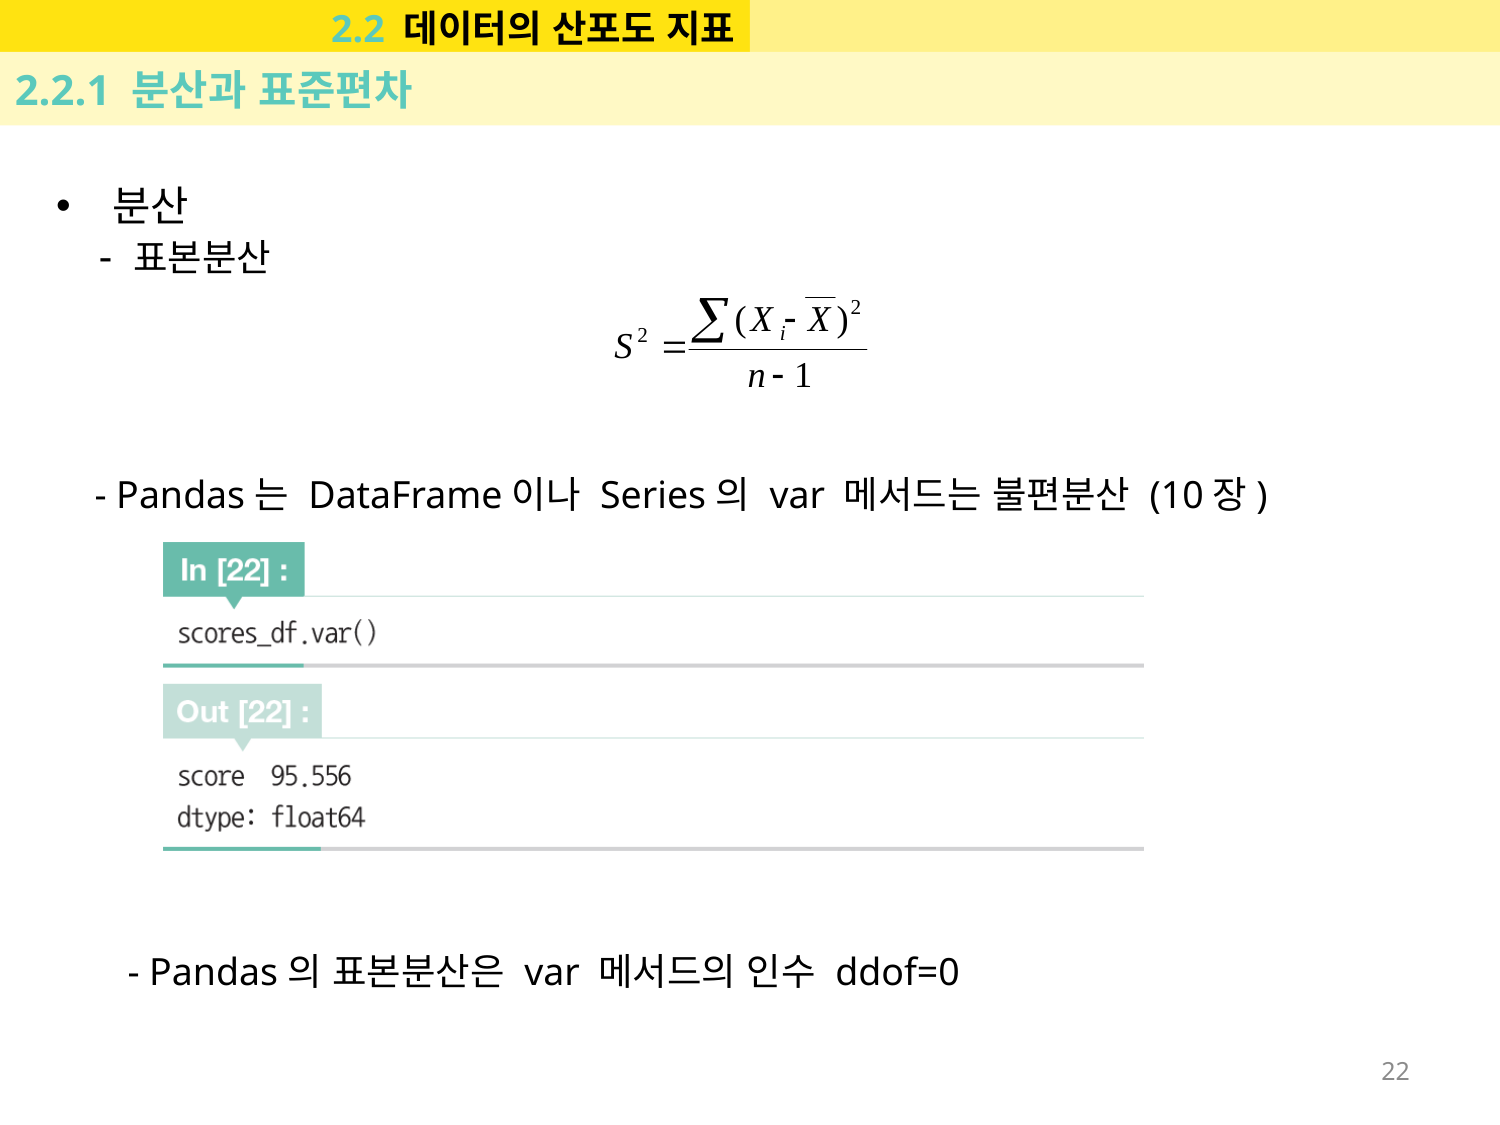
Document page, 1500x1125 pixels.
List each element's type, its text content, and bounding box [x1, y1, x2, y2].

slide_number 22 [1074, 1042, 1425, 1103]
picture [159, 538, 1145, 859]
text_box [0, 0, 1500, 126]
text_box 분산 - 표본분산 [41, 172, 1459, 288]
text_box - Pandas는 DataFrame이나 Series의 var 메서드는 불편분산 (10장) [79, 464, 1283, 524]
text_box - Pandas의 표본분산은 var 메서드의 인수 ddof=0 [112, 940, 976, 1001]
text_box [607, 288, 876, 396]
